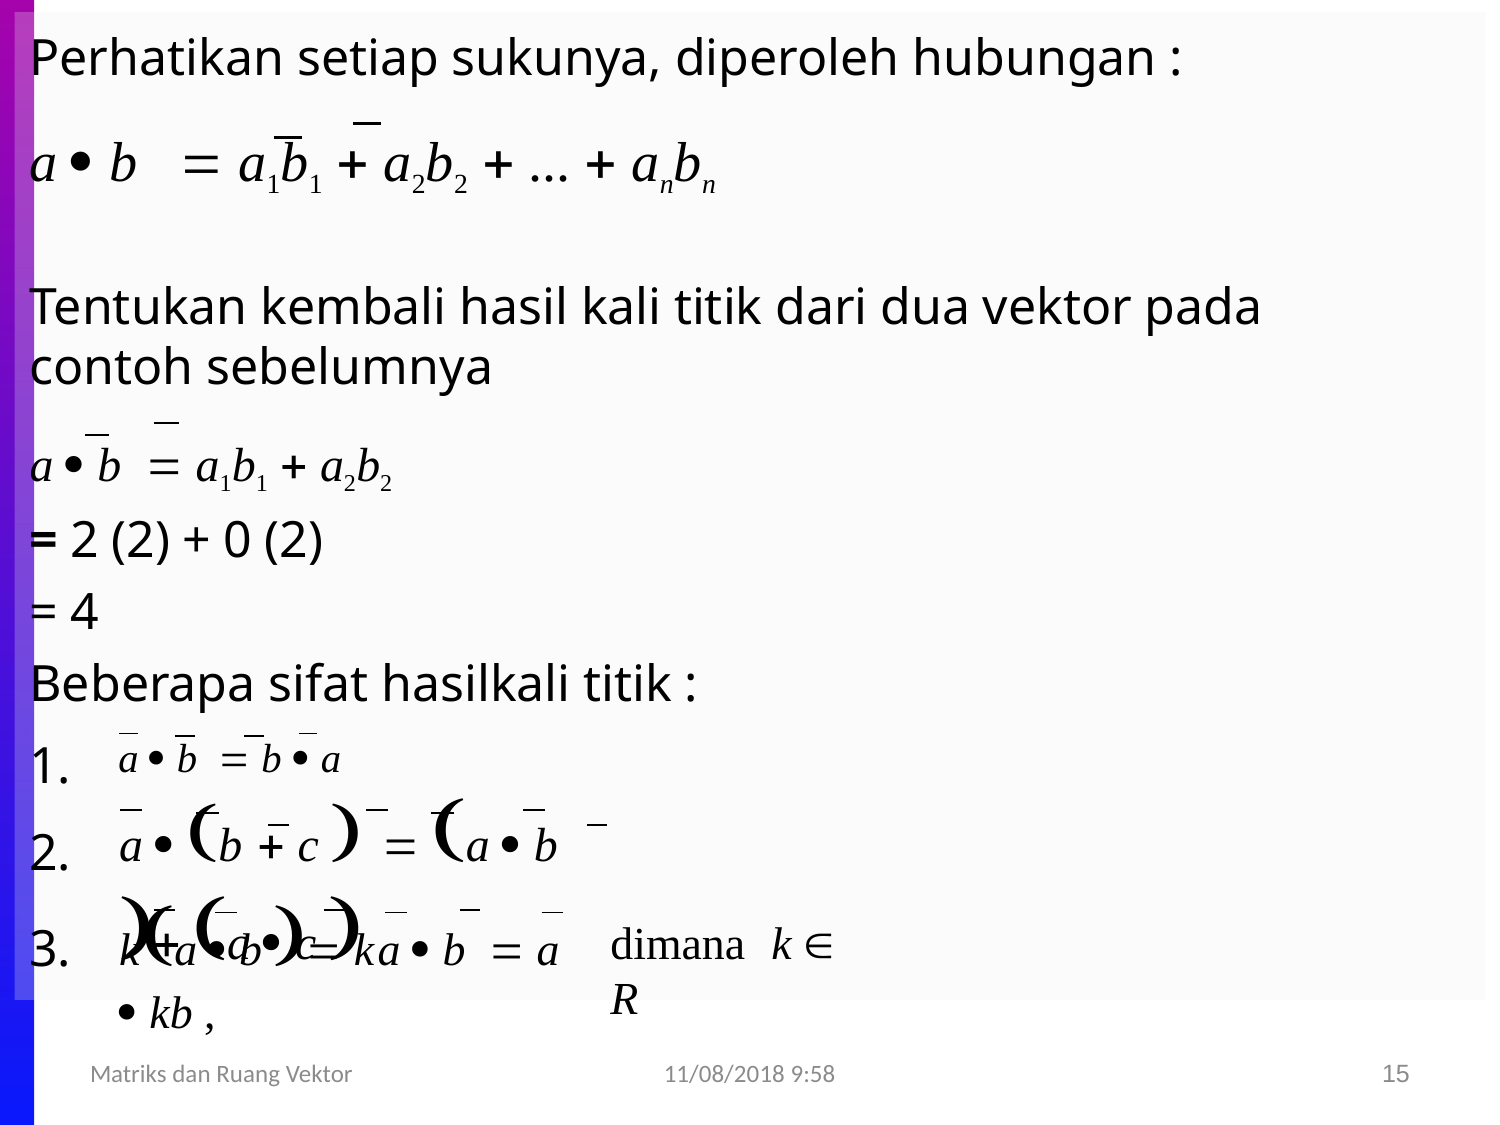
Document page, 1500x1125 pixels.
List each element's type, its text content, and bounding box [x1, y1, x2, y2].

text_box Perhatikan setiap sukunya, diperoleh hubungan : a  b  a1b1  a2b2  ...  anbn Tentukan kembali hasil kali titik dari dua vektor pada contoh sebelumnya a  b  a1b1  a2b2 = 2 (2) + 0 (2) = 4 Beberapa sifat hasilkali titik : [27, 25, 1360, 712]
text_box 1. 2. 3. [27, 733, 79, 977]
slide_number Matriks dan Ruang Vektor [75, 1042, 425, 1103]
slide_number 15 [1074, 1042, 1425, 1103]
text_box a  b  b  a a  b  c   a  b  a  c  [116, 736, 629, 977]
footer 11/08/2018 9:58 [512, 1042, 988, 1103]
text_box dimana k  R [608, 913, 872, 1024]
text_box ka  b  ka  b  a  kb , [117, 883, 579, 1038]
text_box [14, 12, 1486, 1000]
